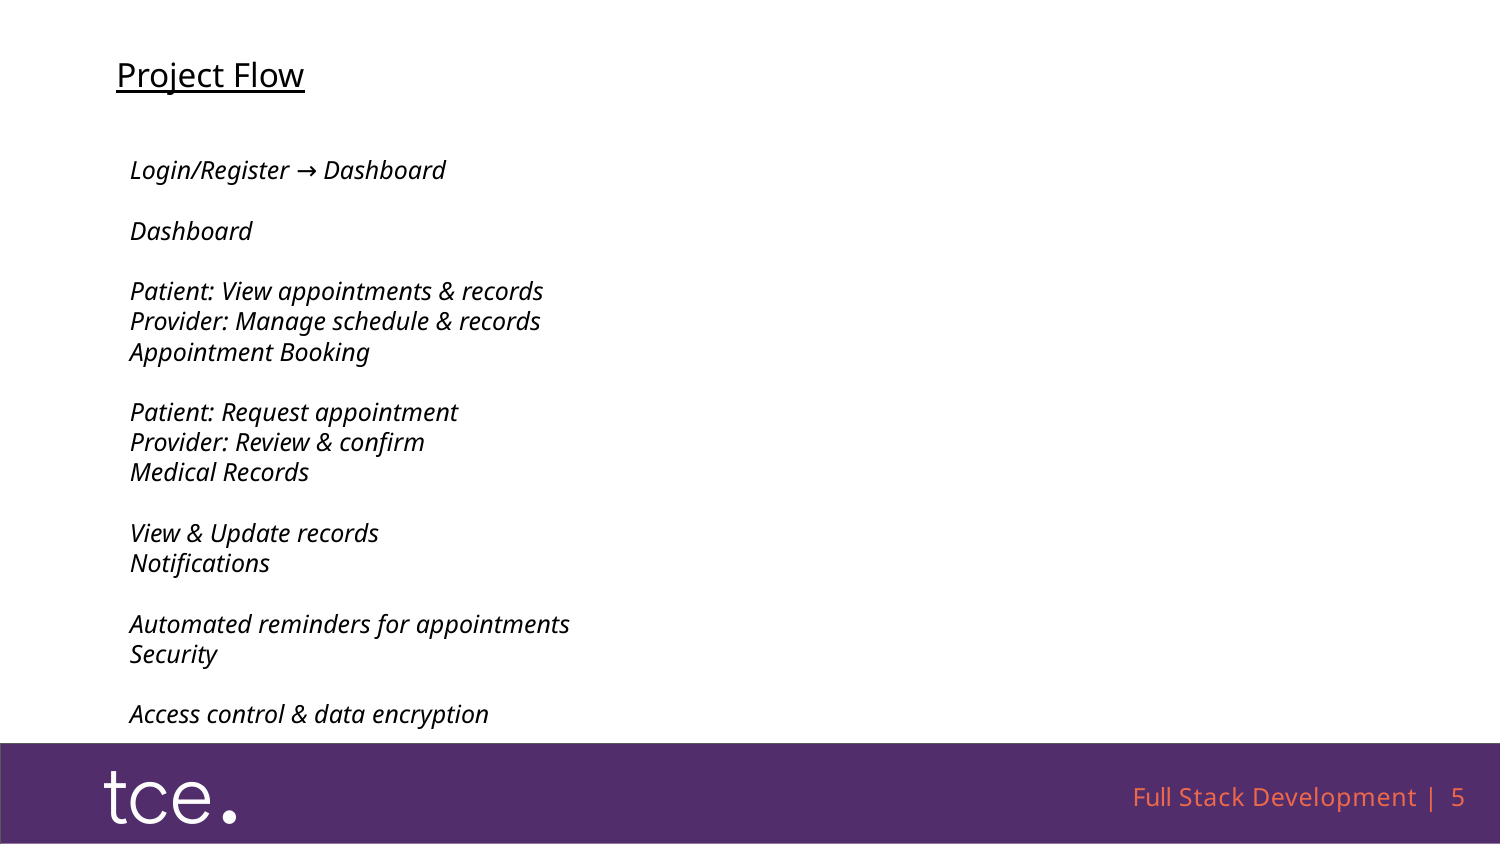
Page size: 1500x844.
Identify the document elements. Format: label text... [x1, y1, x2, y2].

title Project Flow [114, 52, 331, 196]
text_box Login/Register → Dashboard Dashboard Patient: View appointments & records Provider: Manage schedule & records Appointment Booking Patient: Request appointment Provider: Review & confirm Medical Records View & Update records Notifications Automated reminders for appointments Security Access control & data encryption [130, 134, 992, 741]
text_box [0, 742, 1500, 844]
